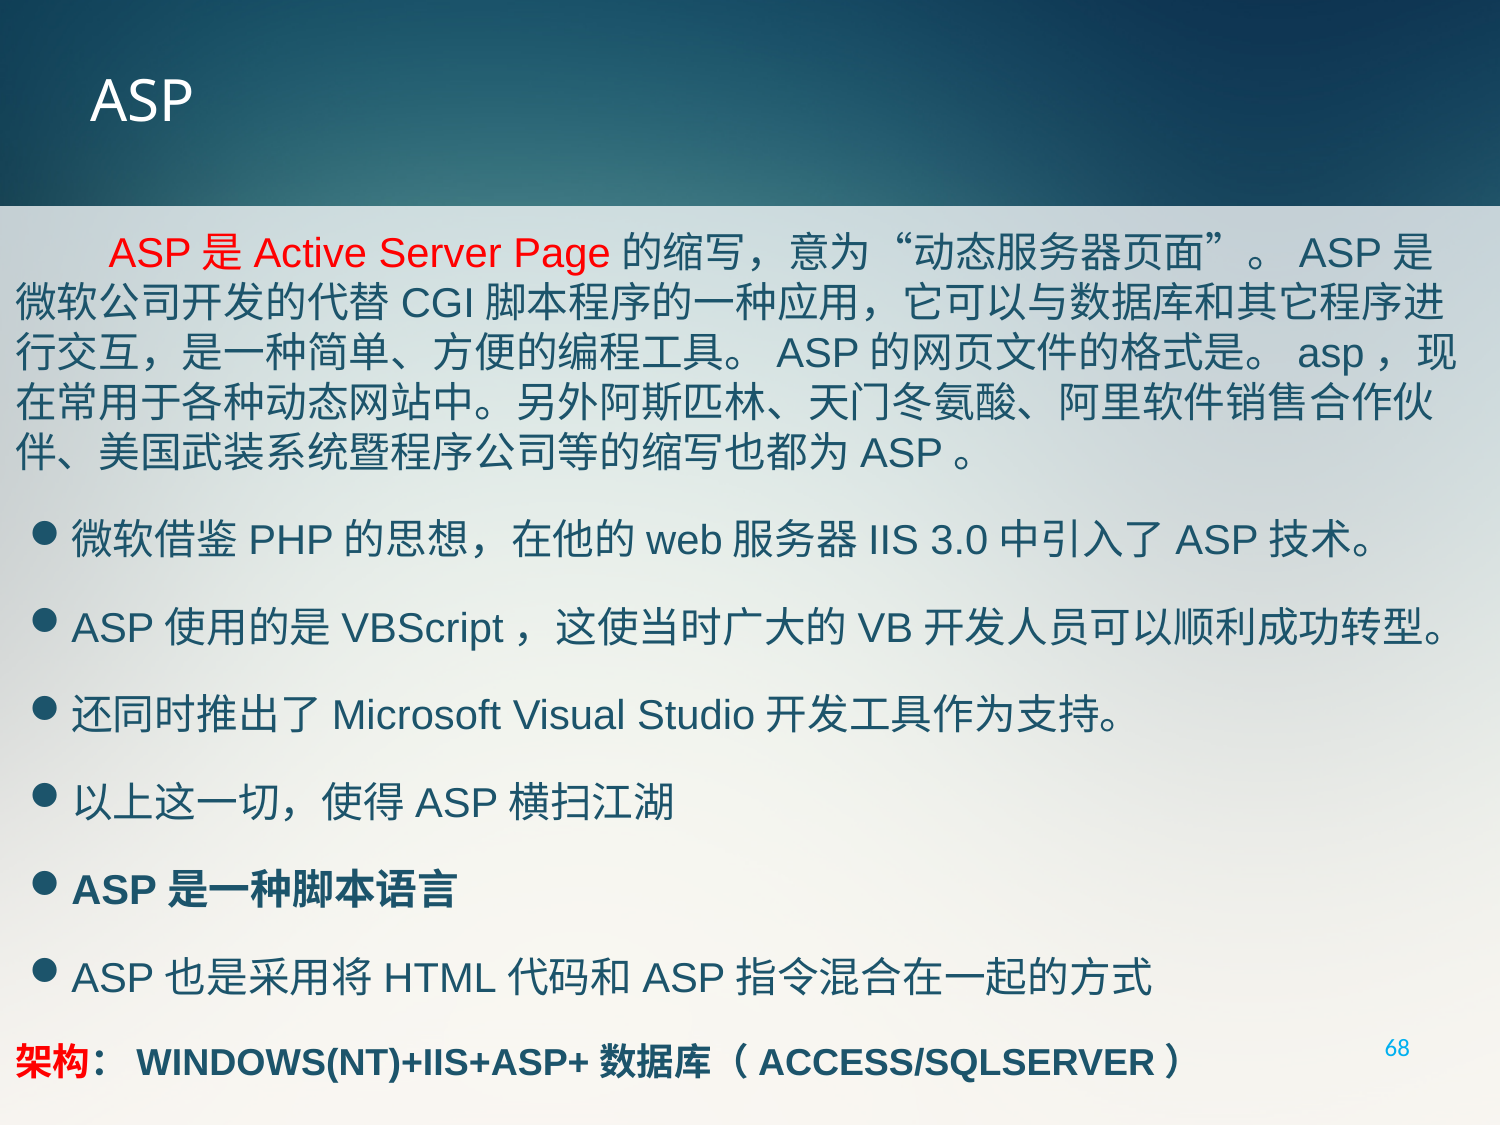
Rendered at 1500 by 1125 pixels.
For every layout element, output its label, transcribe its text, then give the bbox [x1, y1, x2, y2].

title ASP [75, 41, 1312, 154]
picture [0, 0, 1500, 206]
slide_number 68 [1074, 1024, 1425, 1103]
list ASP是Active Server Page的缩写，意为“动态服务器页面”。ASP是微软公司开发的代替CGI脚本程序的一种应用，它可以与数据库和其它程序进行交互，是一种简单、方便的编程工具。ASP的网页文件的格式是。asp，现在常用于各种动态网站中。另外阿斯匹林、天门冬氨酸、阿里软件销售合作伙伴、美国武装系统暨程序公司等的缩写也都为ASP。 微软借鉴PHP的思想，在他的web服务器IIS 3.0中引入了ASP技术。 ASP使用的是VBScript，这使当时广大的VB开发人员可以顺利成功转型。 还同时推出了Microsoft Visual Studio开发工具作为支持。 以上这一切，使得ASP横扫江湖 ASP是一种脚本语言 ASP也是采用将HTML代码和ASP指令混合在一起的方式 架构：WINDOWS(NT)+IIS+ASP+数据库（ACCESS/SQLSERVER） [0, 217, 1483, 1125]
